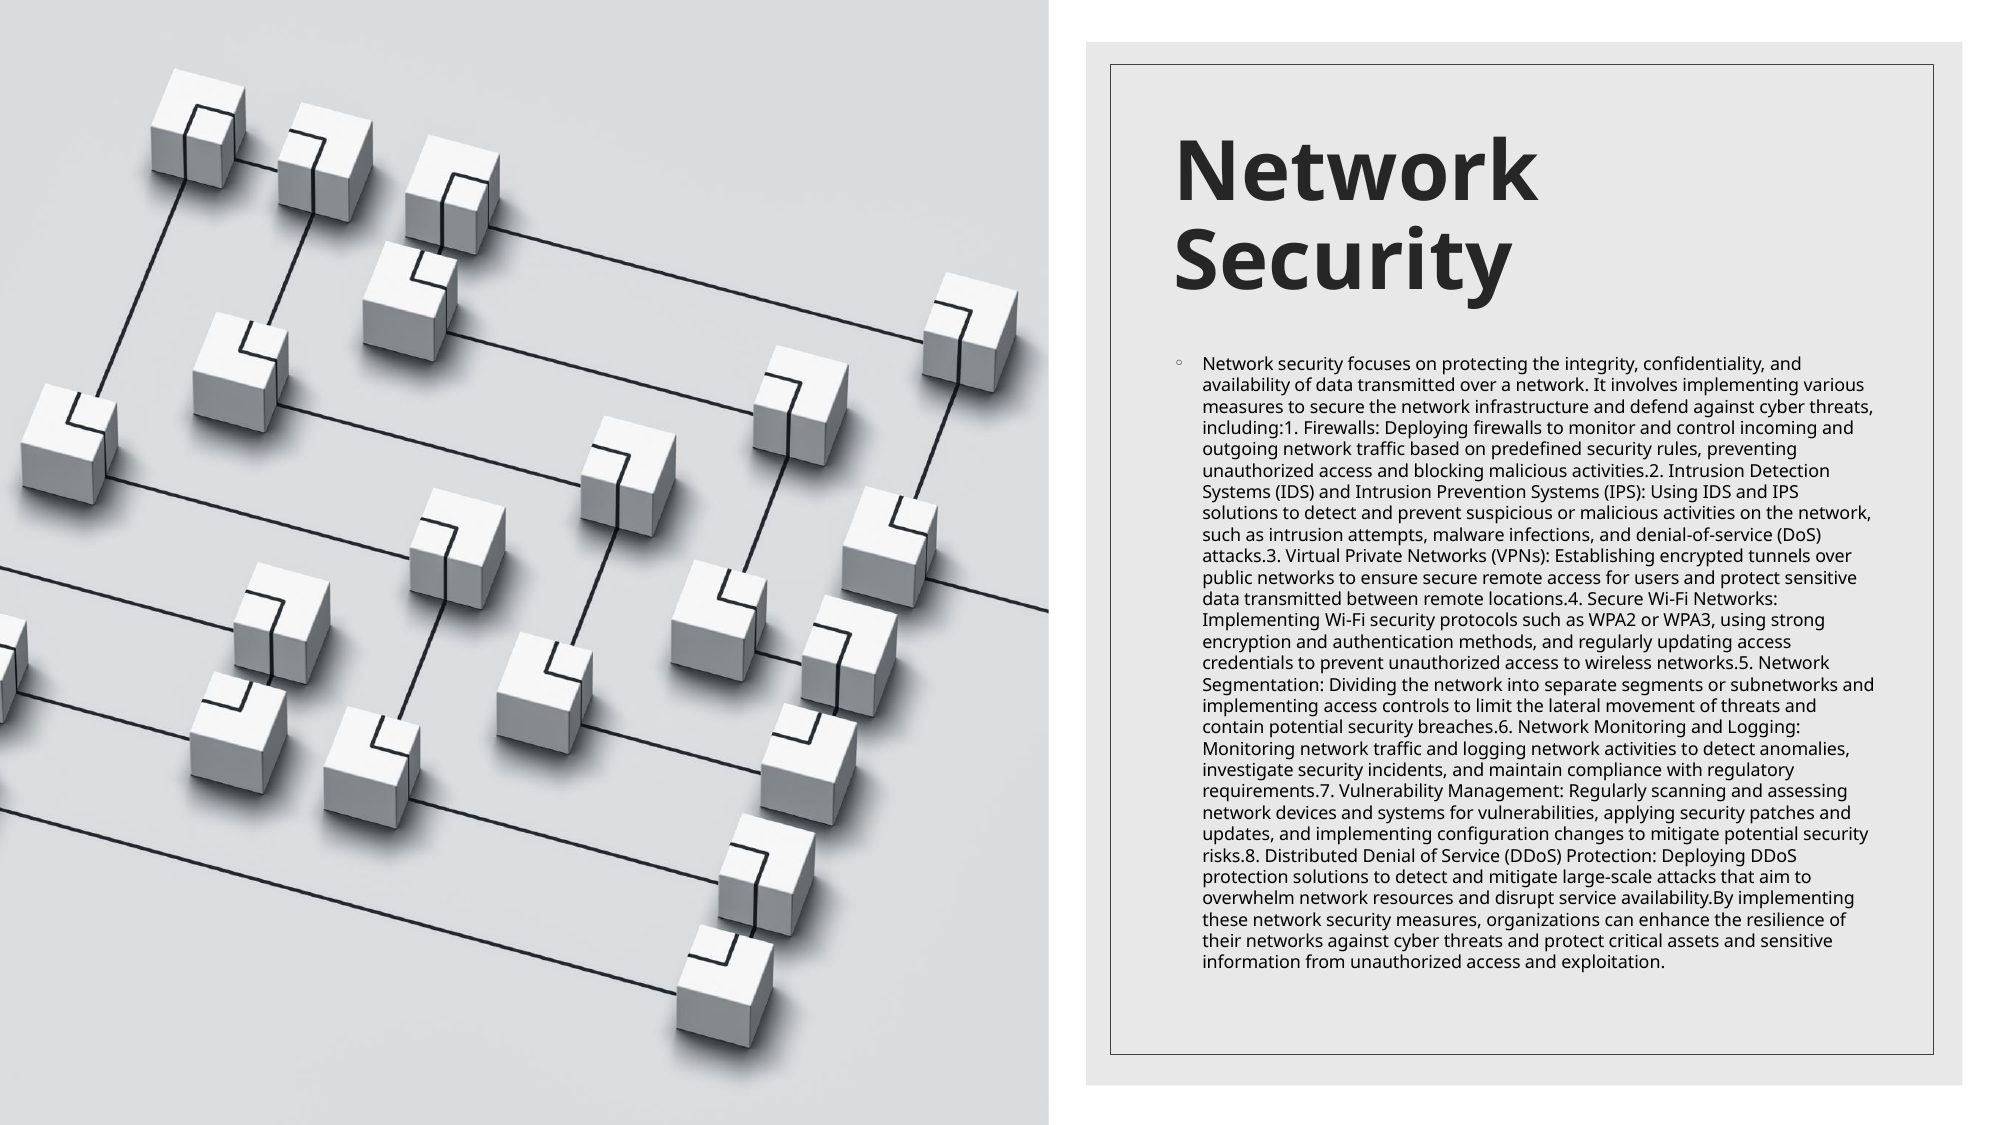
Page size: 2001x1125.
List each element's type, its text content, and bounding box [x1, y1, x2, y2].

text_box [1085, 41, 1963, 1086]
title Network Security [1158, 105, 1893, 331]
list Network security focuses on protecting the integrity, confidentiality, and availability of data transmitted over a network. It involves implementing various measures to secure the network infrastructure and defend against cyber threats, including:1. Firewalls: Deploying firewalls to monitor and control incoming and outgoing network traffic based on predefined security rules, preventing unauthorized access and blocking malicious activities.2. Intrusion Detection Systems (IDS) and Intrusion Prevention Systems (IPS): Using IDS and IPS solutions to detect and prevent suspicious or malicious activities on the network, such as intrusion attempts, malware infections, and denial-of-service (DoS) attacks.3. Virtual Private Networks (VPNs): Establishing encrypted tunnels over public networks to ensure secure remote access for users and protect sensitive data transmitted between remote locations.4. Secure Wi-Fi Networks: Implementing Wi-Fi security protocols such as WPA2 or WPA3, using strong encryption and authentication methods, and regularly updating access credentials to prevent unauthorized access to wireless networks.5. Network Segmentation: Dividing the network into separate segments or subnetworks and implementing access controls to limit the lateral movement of threats and contain potential security breaches.6. Network Monitoring and Logging: Monitoring network traffic and logging network activities to detect anomalies, investigate security incidents, and maintain compliance with regulatory requirements.7. Vulnerability Management: Regularly scanning and assessing network devices and systems for vulnerabilities, applying security patches and updates, and implementing configuration changes to mitigate potential security risks.8. Distributed Denial of Service (DDoS) Protection: Deploying DDoS protection solutions to detect and mitigate large-scale attacks that aim to overwhelm network resources and disrupt service availability.By implementing these network security measures, organizations can enhance the resilience of their networks against cyber threats and protect critical assets and sensitive information from unauthorized access and exploitation. [1158, 345, 1893, 990]
picture [0, 0, 1049, 1125]
text_box [1109, 64, 1935, 1056]
text_box [1054, 0, 2000, 1125]
